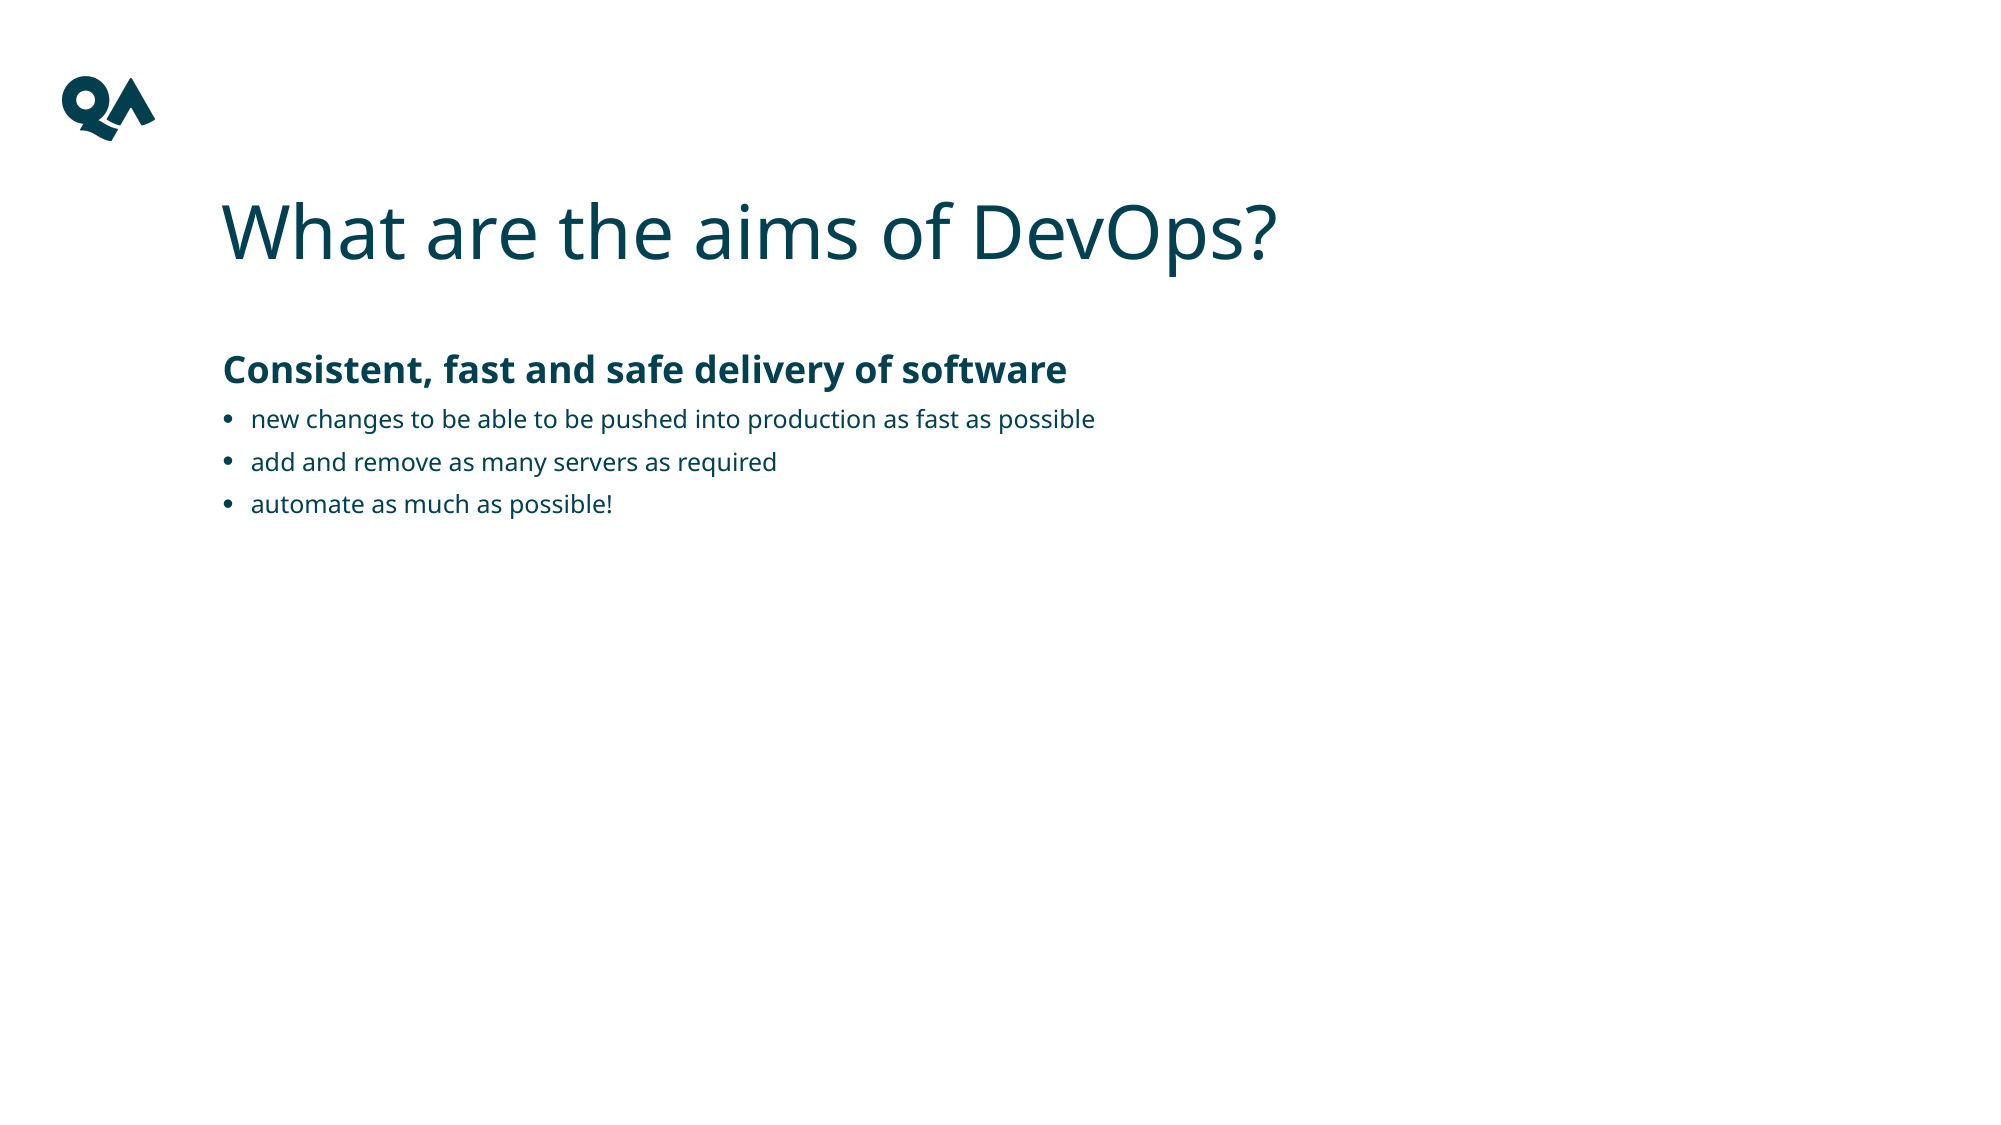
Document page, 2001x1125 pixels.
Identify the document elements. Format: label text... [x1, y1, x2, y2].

title What are the aims of DevOps? [221, 186, 1779, 300]
picture [44, 61, 173, 153]
list Consistent, fast and safe delivery of software new changes to be able to be pushed into production as fast as possible add and remove as many servers as required automate as much as possible! [222, 344, 1779, 1063]
